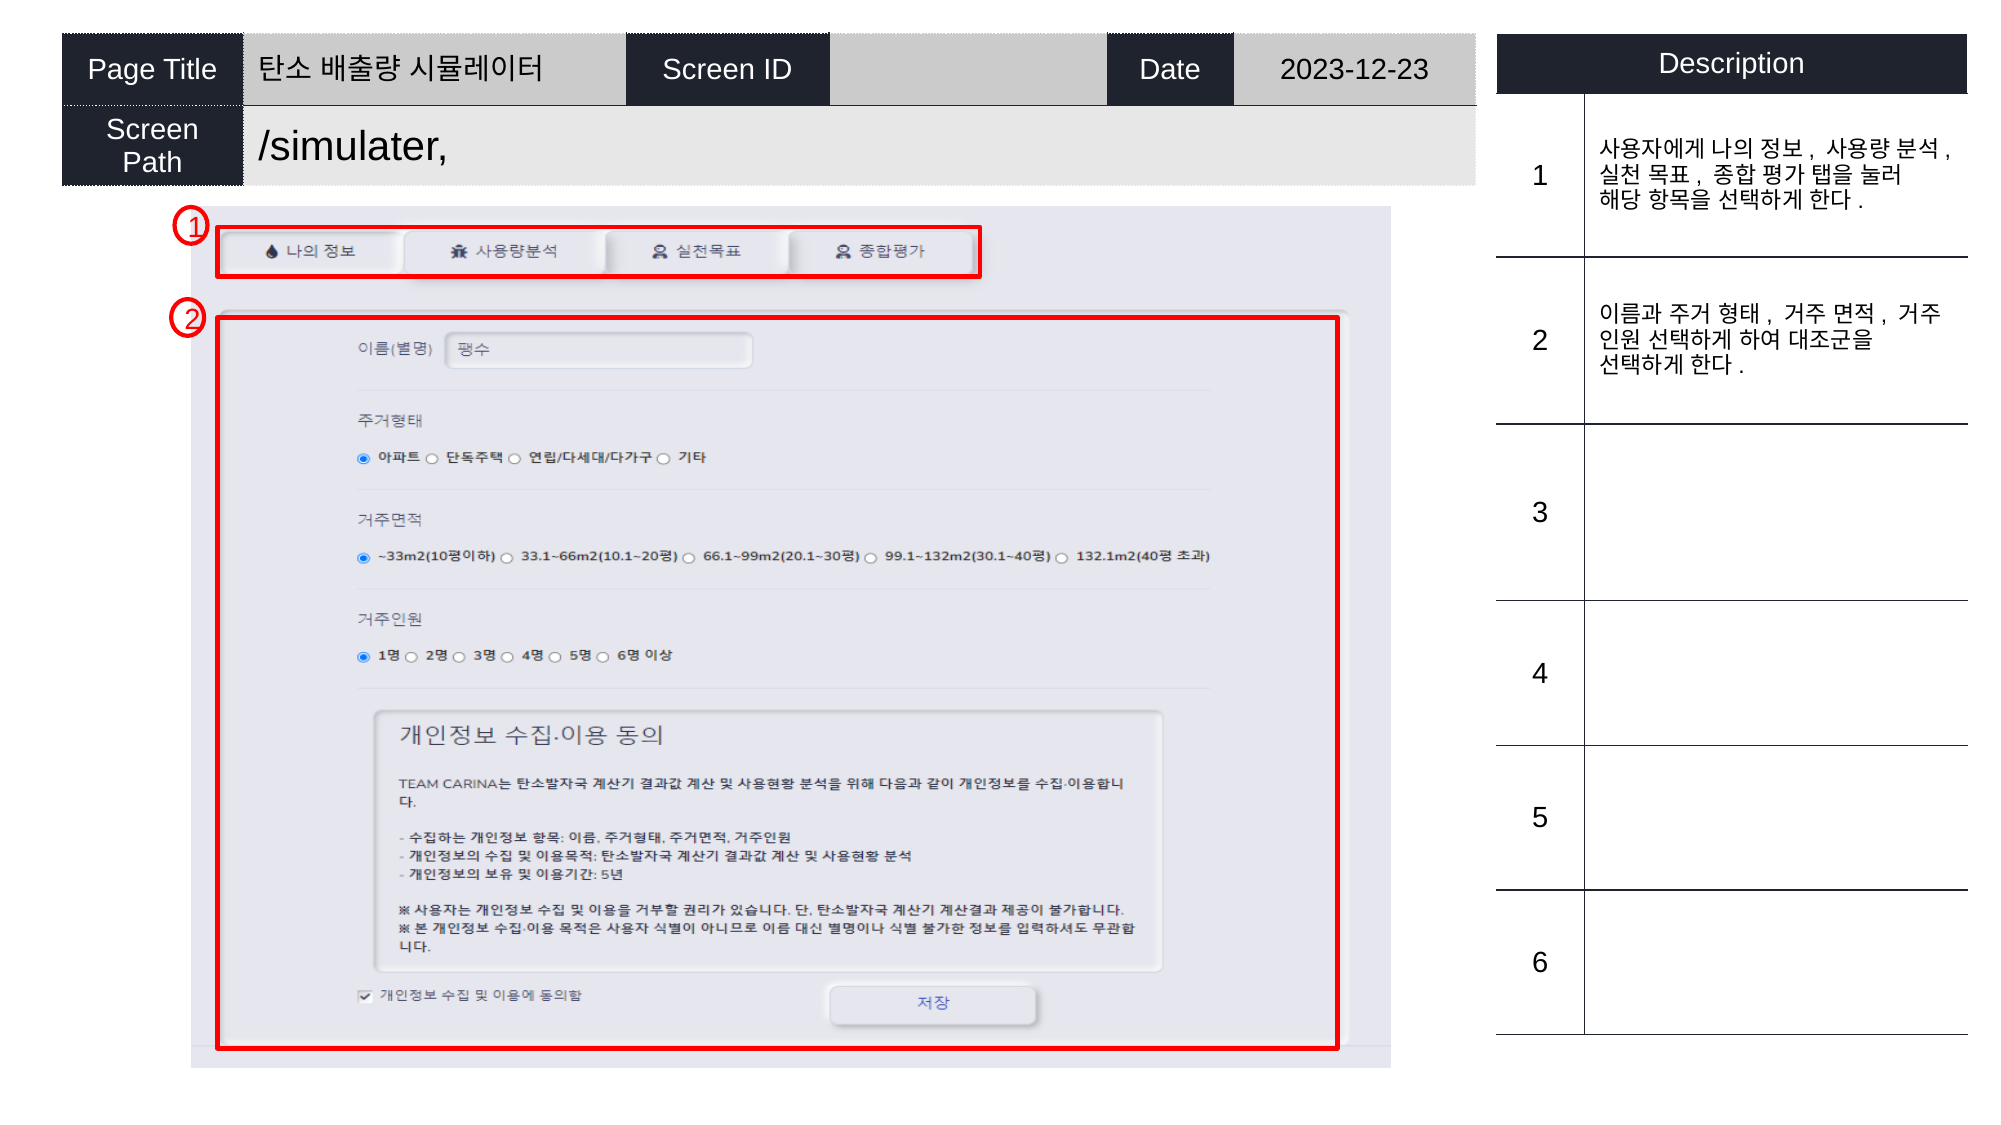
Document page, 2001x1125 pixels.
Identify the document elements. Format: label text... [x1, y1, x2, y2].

picture [191, 206, 1391, 1069]
table_cell 1 [1497, 94, 1584, 256]
table_cell 3 [1497, 425, 1584, 600]
table_cell 4 [1497, 601, 1584, 745]
table_cell 2 [1497, 258, 1584, 423]
table_header 탄소 배출량 시뮬레이터 [243, 33, 626, 105]
table_header Date [1108, 33, 1233, 105]
text_box 1 [172, 204, 192, 245]
table_header 2023-12-23 [1234, 33, 1476, 105]
table_header [830, 33, 1107, 105]
table_cell Screen Path [62, 105, 243, 186]
table_cell 5 [1497, 746, 1584, 889]
table_cell [1585, 601, 1967, 745]
table_cell [1585, 891, 1967, 1034]
table_cell [1585, 425, 1967, 600]
table_cell /simulater, [243, 106, 1476, 186]
table_cell 이름과 주거 형태, 거주 면적, 거주 인원 선택하게 하여 대조군을 선택하게 한다. [1585, 258, 1967, 423]
table_cell [1585, 746, 1967, 889]
table_header Screen ID [627, 33, 828, 105]
table_header Description [1497, 34, 1967, 93]
text_box 2 [169, 297, 185, 338]
table_cell 사용자에게 나의 정보, 사용량 분석, 실천 목표, 종합 평가 탭을 눌러 해당 항목을 선택하게 한다. [1585, 94, 1967, 256]
table_cell 6 [1497, 891, 1584, 1034]
table_header Page Title [62, 33, 243, 105]
